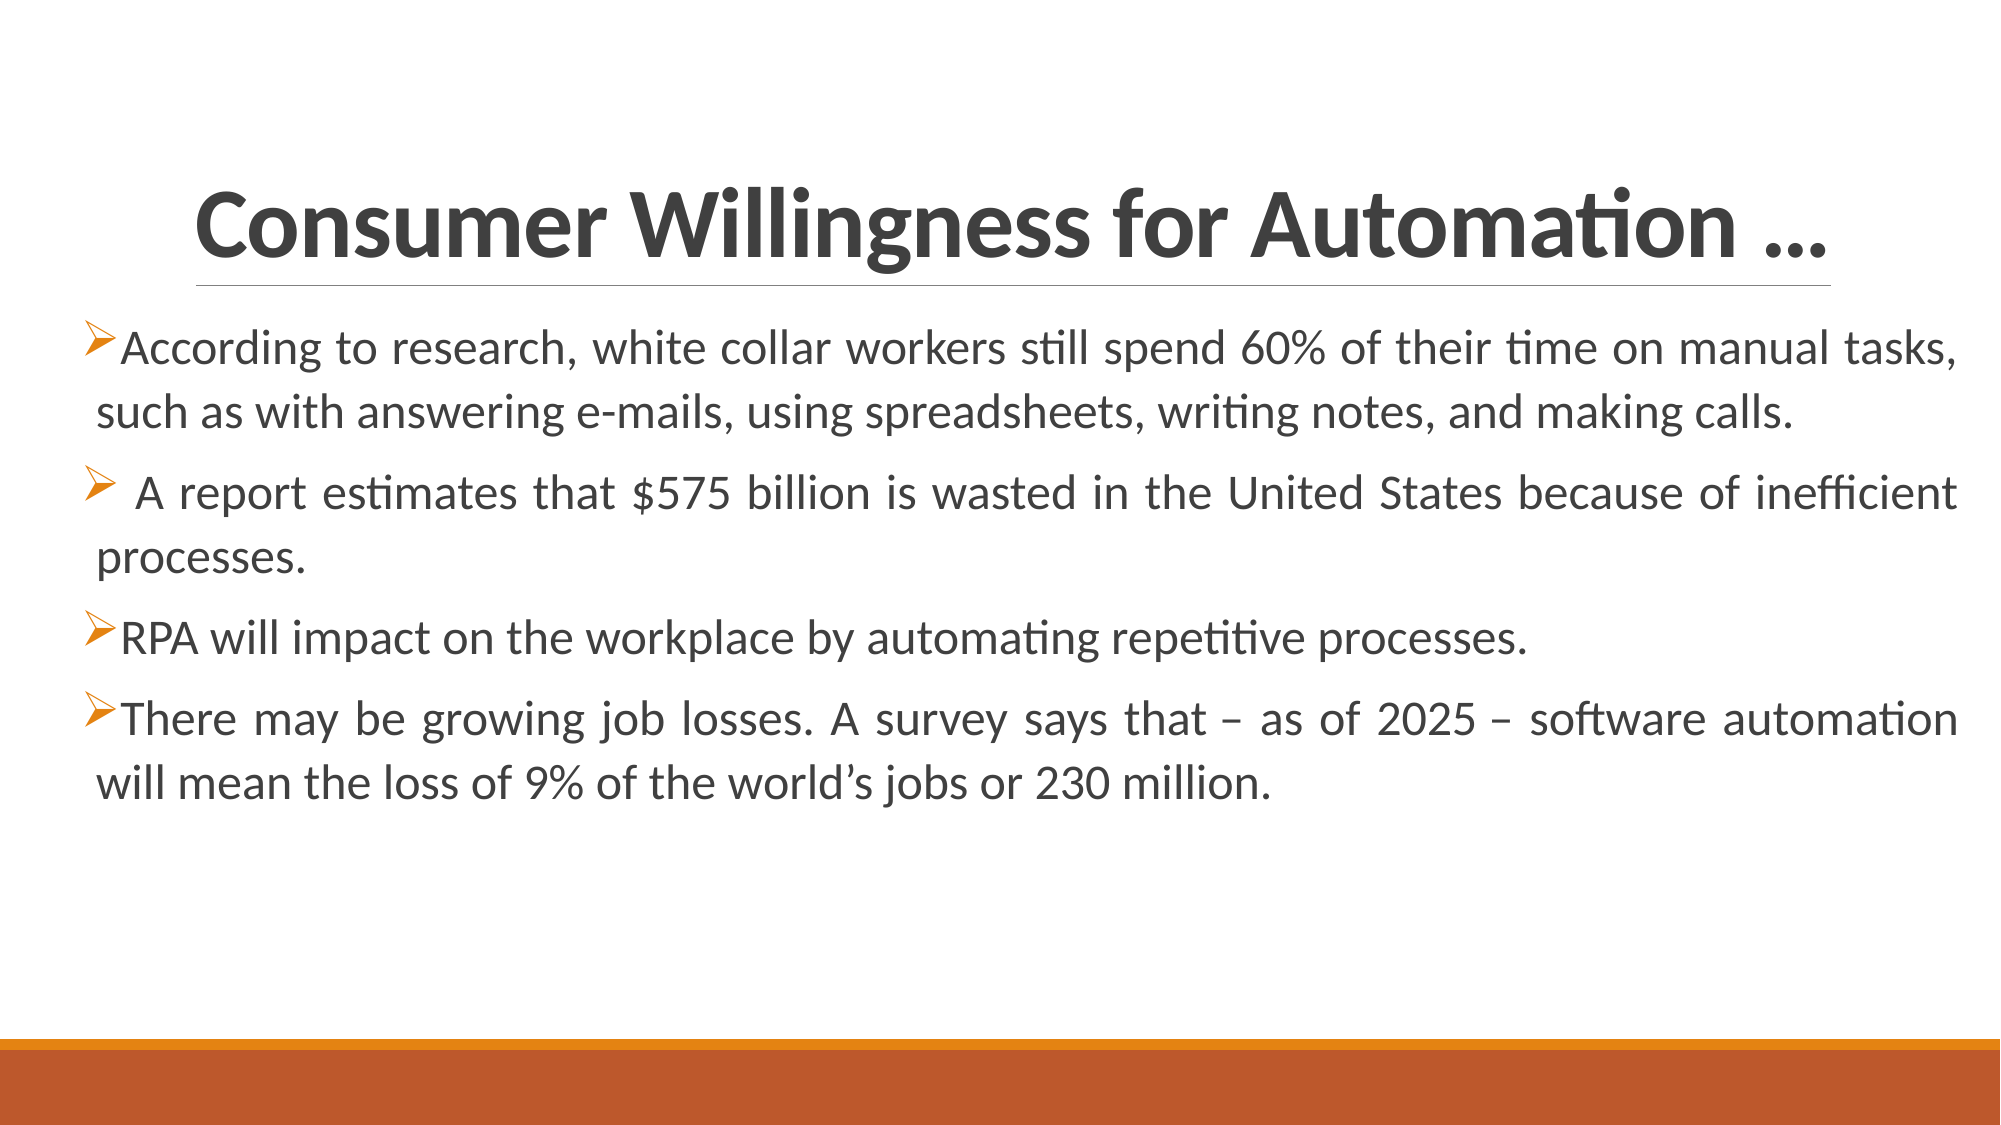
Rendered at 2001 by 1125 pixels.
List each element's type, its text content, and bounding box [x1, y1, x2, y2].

title Consumer Willingness for Automation … [180, 47, 1879, 285]
list According to research, white collar workers still spend 60% of their time on manual tasks, such as with answering e-mails, using spreadsheets, writing notes, and making calls. A report estimates that $575 billion is wasted in the United States because of inefficient processes. RPA will impact on the workplace by automating repetitive processes. There may be growing job losses. A survey says that – as of 2025 – software automation will mean the loss of 9% of the world’s jobs or 230 million. [80, 302, 1960, 1078]
